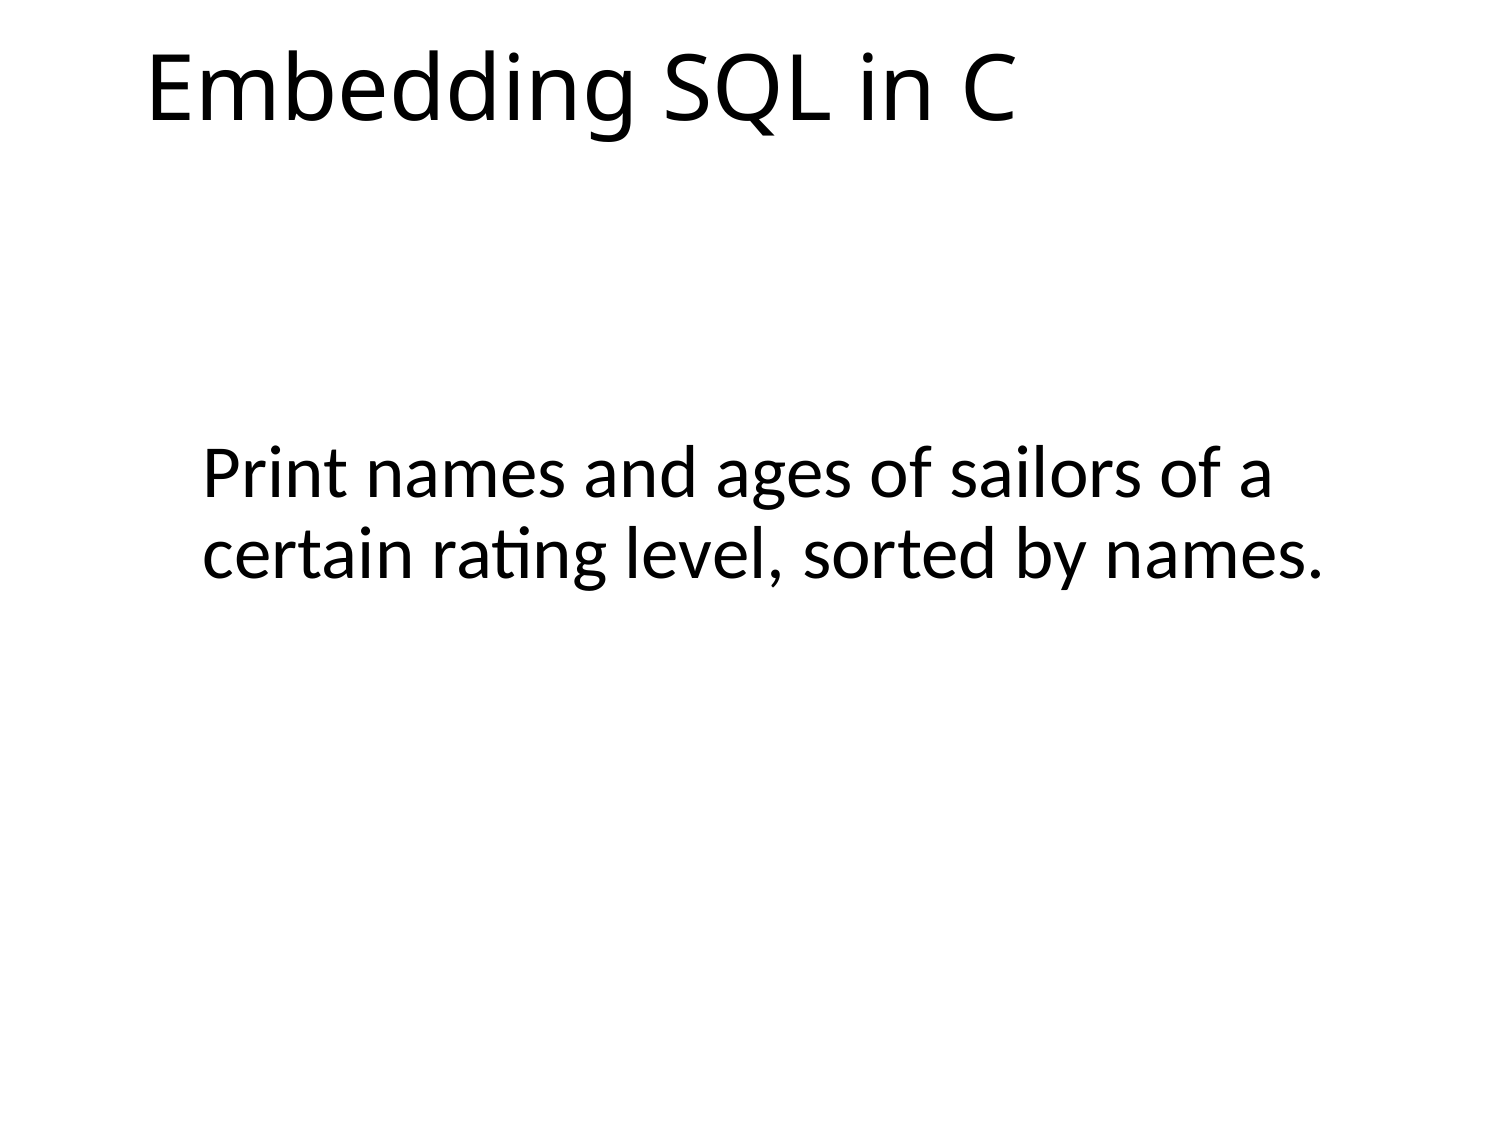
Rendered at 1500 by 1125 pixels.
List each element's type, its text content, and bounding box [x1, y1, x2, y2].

text_box Embedding SQL in C [129, 24, 1405, 157]
list Print names and ages of sailors of a certain rating level, sorted by names. [187, 425, 1350, 600]
